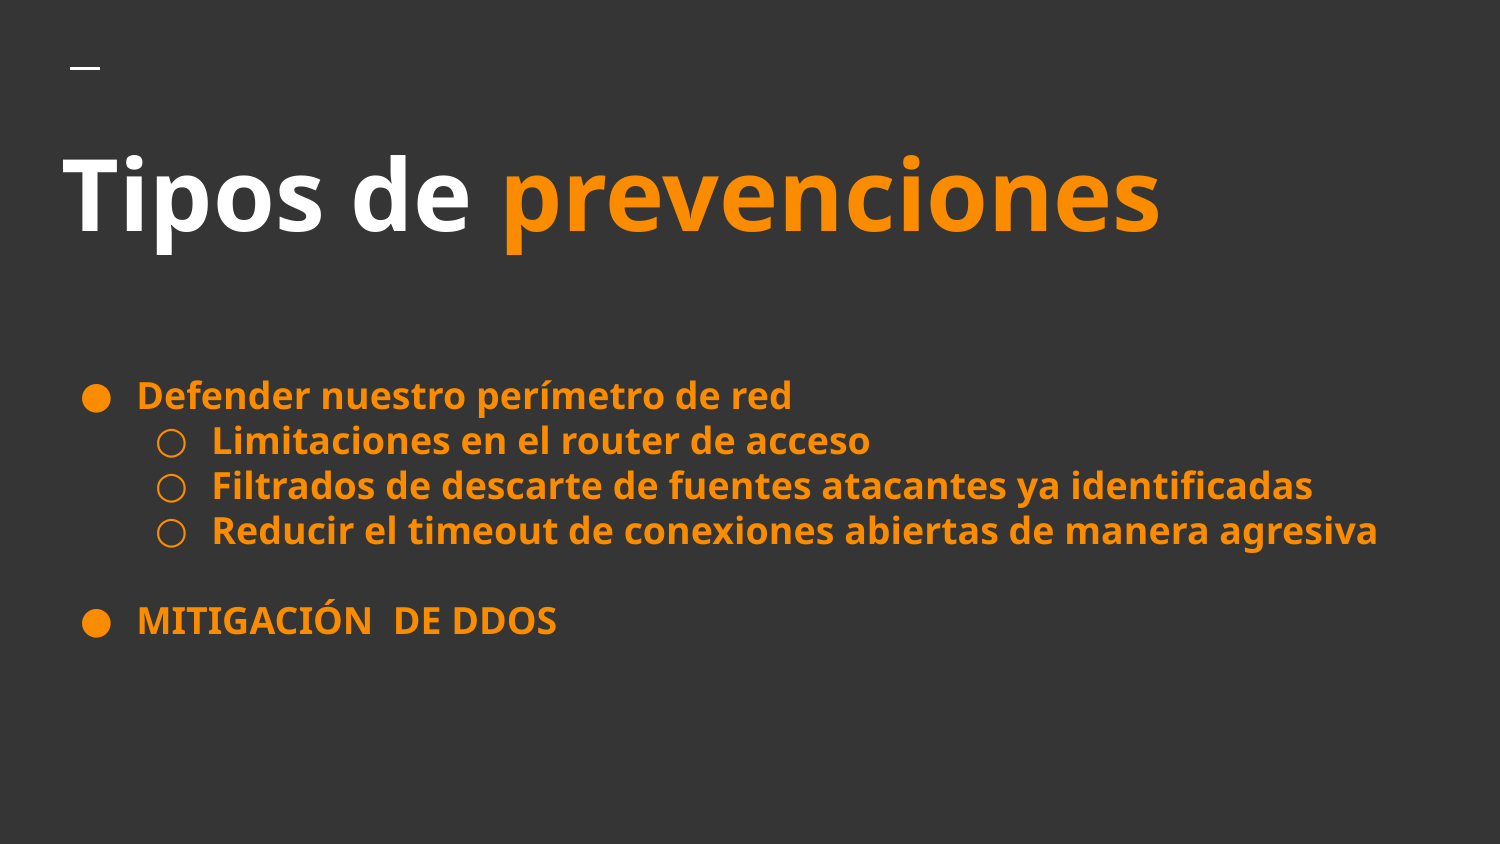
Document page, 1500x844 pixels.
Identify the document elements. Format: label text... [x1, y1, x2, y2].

text_box [1135, 451, 1459, 781]
title Tipos de prevenciones Defender nuestro perímetro de red Limitaciones en el router de acceso Filtrados de descarte de fuentes atacantes ya identificadas Reducir el timeout de conexiones abiertas de manera agresiva MITIGACIÓN DE DDOS [46, 116, 1476, 746]
